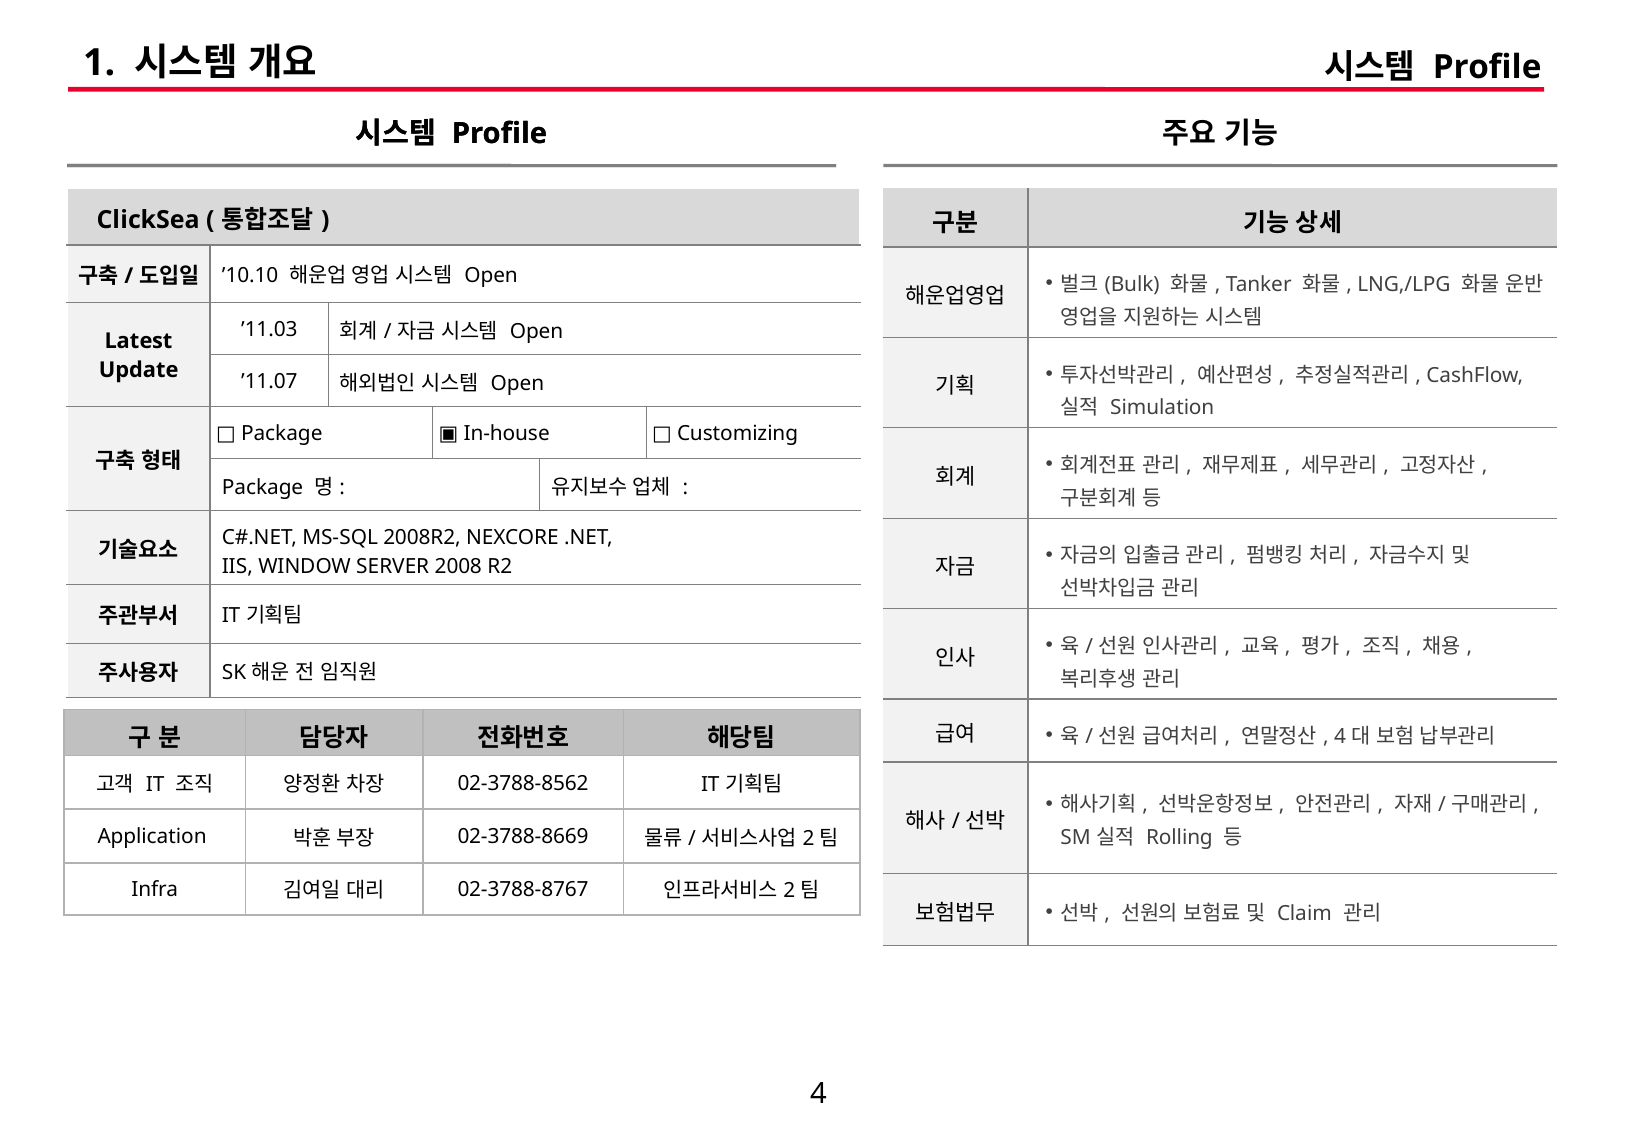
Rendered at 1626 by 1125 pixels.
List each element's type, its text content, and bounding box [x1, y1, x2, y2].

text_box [883, 107, 1558, 166]
table_cell 자금 [883, 519, 1027, 608]
table_cell 주관부서 [68, 585, 209, 643]
table_cell ’10.10 해운업 영업 시스템 Open [211, 246, 859, 302]
table_cell 02-3788-8562 [424, 756, 623, 808]
table_header 구분 [883, 188, 1027, 246]
table_cell Application [65, 810, 245, 862]
table_cell 02-3788-8767 [424, 864, 623, 914]
table_cell 02-3788-8669 [424, 810, 623, 862]
table_cell 육/선원 급여처리, 연말정산, 4대 보험 납부관리 [1029, 700, 1557, 761]
table_cell ’11.03 [211, 303, 328, 354]
table_cell 투자선박관리, 예산편성, 추정실적관리, CashFlow, 실적 Simulation [1029, 338, 1557, 427]
table_cell 급여 [883, 700, 1027, 761]
table_cell 해사/선박 [883, 763, 1027, 873]
table_header 구 분 [65, 710, 245, 755]
table_cell ’11.07 [211, 355, 328, 406]
table_cell 해운업영업 [883, 248, 1027, 337]
table_cell Latest Update [68, 303, 209, 406]
table_cell 박훈 부장 [246, 810, 422, 862]
table_cell Infra [65, 864, 245, 914]
table_cell 해사기획, 선박운항정보, 안전관리, 자재/구매관리, SM실적 Rolling 등 [1029, 763, 1557, 873]
table_cell C#.NET, MS-SQL 2008R2, NEXCORE .NET, IIS, WINDOW SERVER 2008 R2 [211, 511, 859, 584]
table_cell SK해운 전 임직원 [211, 644, 859, 697]
table_cell ▣ In-house [433, 407, 646, 458]
table_cell 선박, 선원의 보험료 및 Claim 관리 [1029, 874, 1557, 945]
table_cell Package 명: [211, 459, 539, 510]
table_cell 물류/서비스사업2팀 [624, 810, 859, 862]
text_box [66, 107, 837, 166]
table_header 해당팀 [624, 710, 859, 755]
table_cell 구축 형태 [68, 407, 209, 510]
table_cell 해외법인 시스템 Open [329, 355, 859, 406]
table_cell 기술요소 [68, 511, 209, 584]
table_cell 양정환 차장 [246, 756, 422, 808]
table_cell 벌크(Bulk) 화물, Tanker 화물, LNG,/LPG 화물 운반 영업을 지원하는 시스템 [1029, 248, 1557, 337]
table_cell 자금의 입출금 관리, 펌뱅킹 처리, 자금수지 및 선박차입금 관리 [1029, 519, 1557, 608]
table_cell IT기획팀 [624, 756, 859, 808]
text_box 시스템 Profile [1145, 37, 1557, 93]
table_cell 고객 IT 조직 [65, 756, 245, 808]
table_cell IT기획팀 [211, 585, 859, 643]
table_cell 인프라서비스2팀 [624, 864, 859, 914]
table_cell 회계전표 관리, 재무제표, 세무관리, 고정자산, 구분회계 등 [1029, 428, 1557, 518]
table_cell 회계/자금 시스템 Open [329, 303, 859, 354]
table_header 담당자 [246, 710, 422, 755]
table_cell 구축/도입일 [68, 246, 209, 302]
table_cell 김여일 대리 [246, 864, 422, 914]
table_cell 인사 [883, 609, 1027, 698]
table_cell 기획 [883, 338, 1027, 427]
table_cell 주사용자 [68, 644, 209, 697]
title 1. 시스템 개요 [67, 34, 1274, 92]
table_cell 유지보수 업체 : [540, 459, 859, 510]
table_header ClickSea (통합조달) [68, 189, 859, 244]
table_header 전화번호 [424, 710, 623, 755]
table_cell □ Package [211, 407, 432, 458]
table_cell 보험법무 [883, 874, 1027, 945]
table_cell 육/선원 인사관리, 교육, 평가, 조직, 채용, 복리후생 관리 [1029, 609, 1557, 698]
table_cell 회계 [883, 428, 1027, 518]
table_header 기능 상세 [1029, 188, 1557, 246]
table_cell □ Customizing [647, 407, 859, 458]
